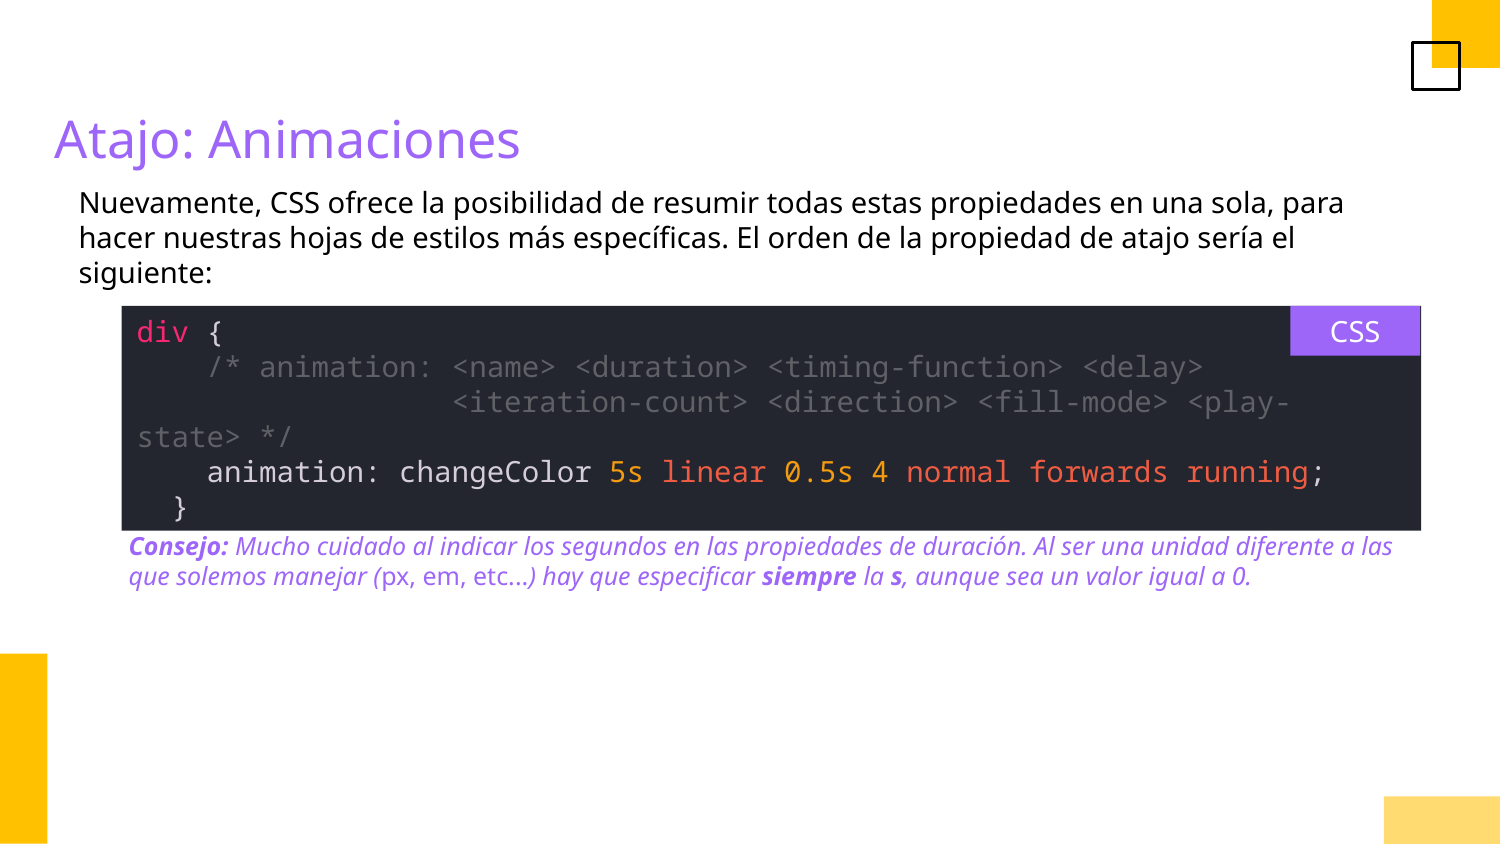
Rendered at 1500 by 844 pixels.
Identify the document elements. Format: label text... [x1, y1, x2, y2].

text_box Atajo: Animaciones [40, 91, 1460, 186]
text_box div { /* animation: <name> <duration> <timing-function> <delay> <iteration-count> <direction> <fill-mode> <play-state> */ animation: changeColor 5s linear 0.5s 4 normal forwards running; } [121, 305, 1422, 511]
text_box Nuevamente, CSS ofrece la posibilidad de resumir todas estas propiedades en una sola, para hacer nuestras hojas de estilos más específicas. El orden de la propiedad de atajo sería el siguiente: [44, 169, 1383, 303]
text_box Consejo: Mucho cuidado al indicar los segundos en las propiedades de duración. Al ser una unidad diferente a las que solemos manejar (px, em, etc...) hay que especificar siempre la s, aunque sea un valor igual a 0. [113, 511, 1430, 609]
text_box CSS [1290, 305, 1421, 356]
